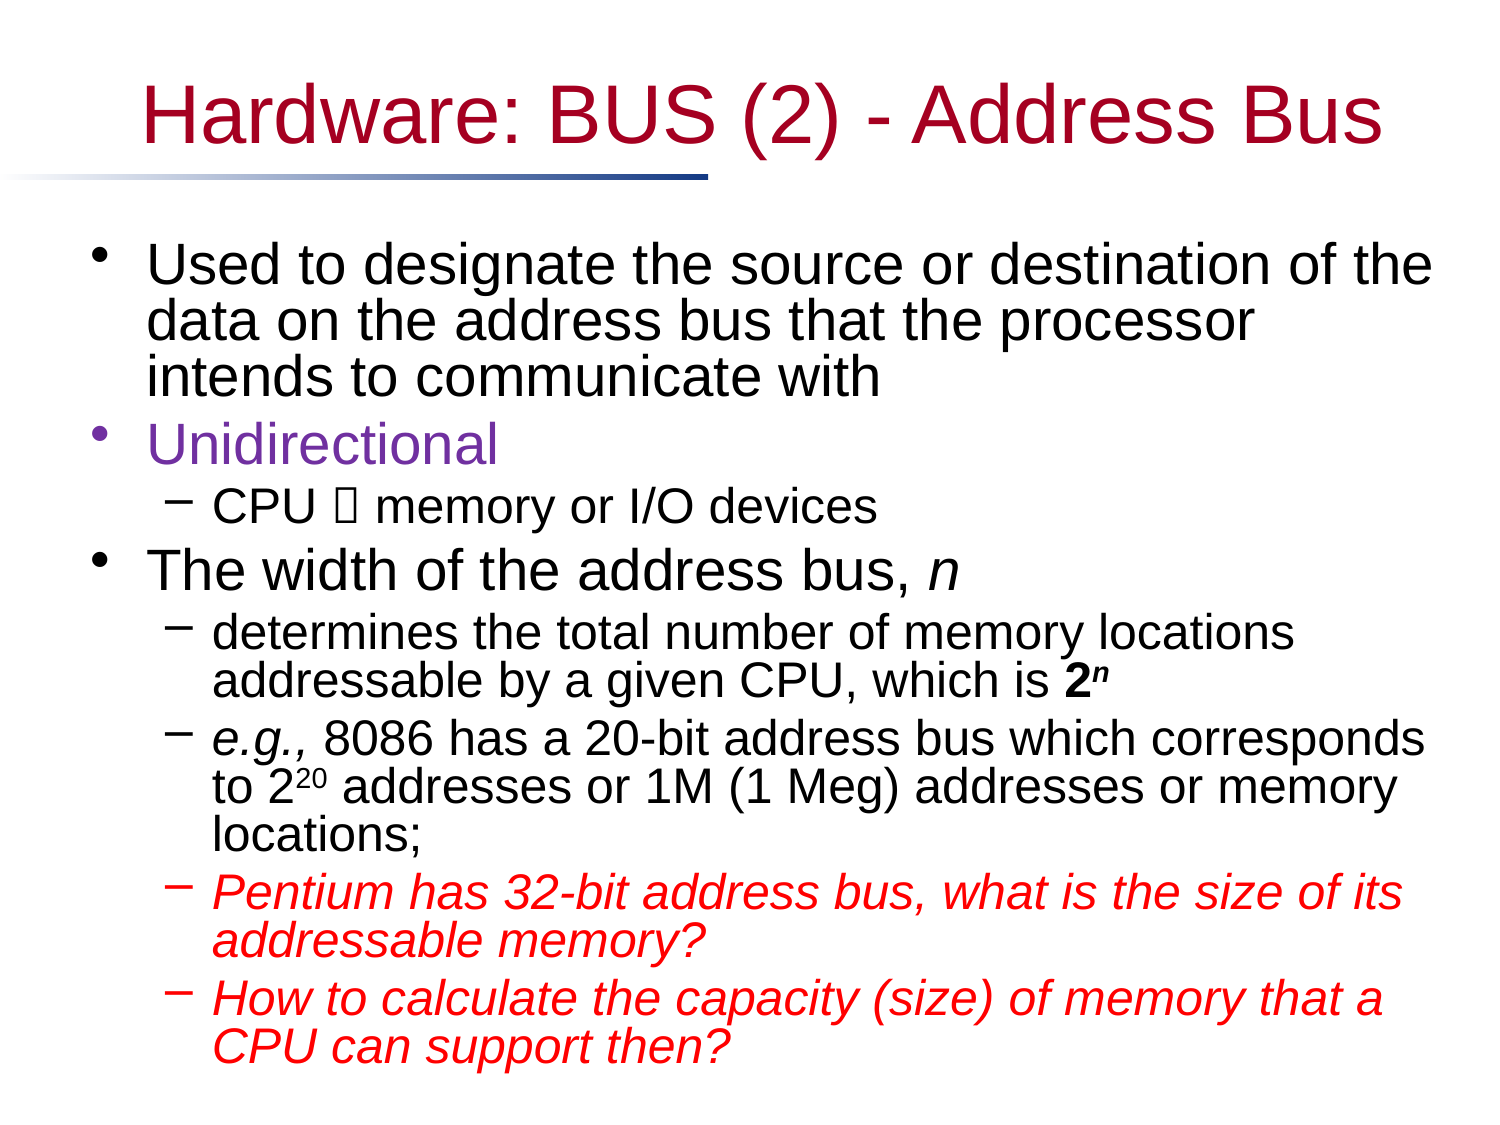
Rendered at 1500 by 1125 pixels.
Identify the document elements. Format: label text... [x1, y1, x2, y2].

title Hardware: BUS (2) - Address Bus [75, 45, 1450, 175]
list Used to designate the source or destination of the data on the address bus that the processor intends to communicate with Unidirectional CPU  memory or I/O devices The width of the address bus, n determines the total number of memory locations addressable by a given CPU, which is 2n e.g., 8086 has a 20-bit address bus which corresponds to 220 addresses or 1M (1 Meg) addresses or memory locations; Pentium has 32-bit address bus, what is the size of its addressable memory? How to calculate the capacity (size) of memory that a CPU can support then? [75, 232, 1463, 1005]
